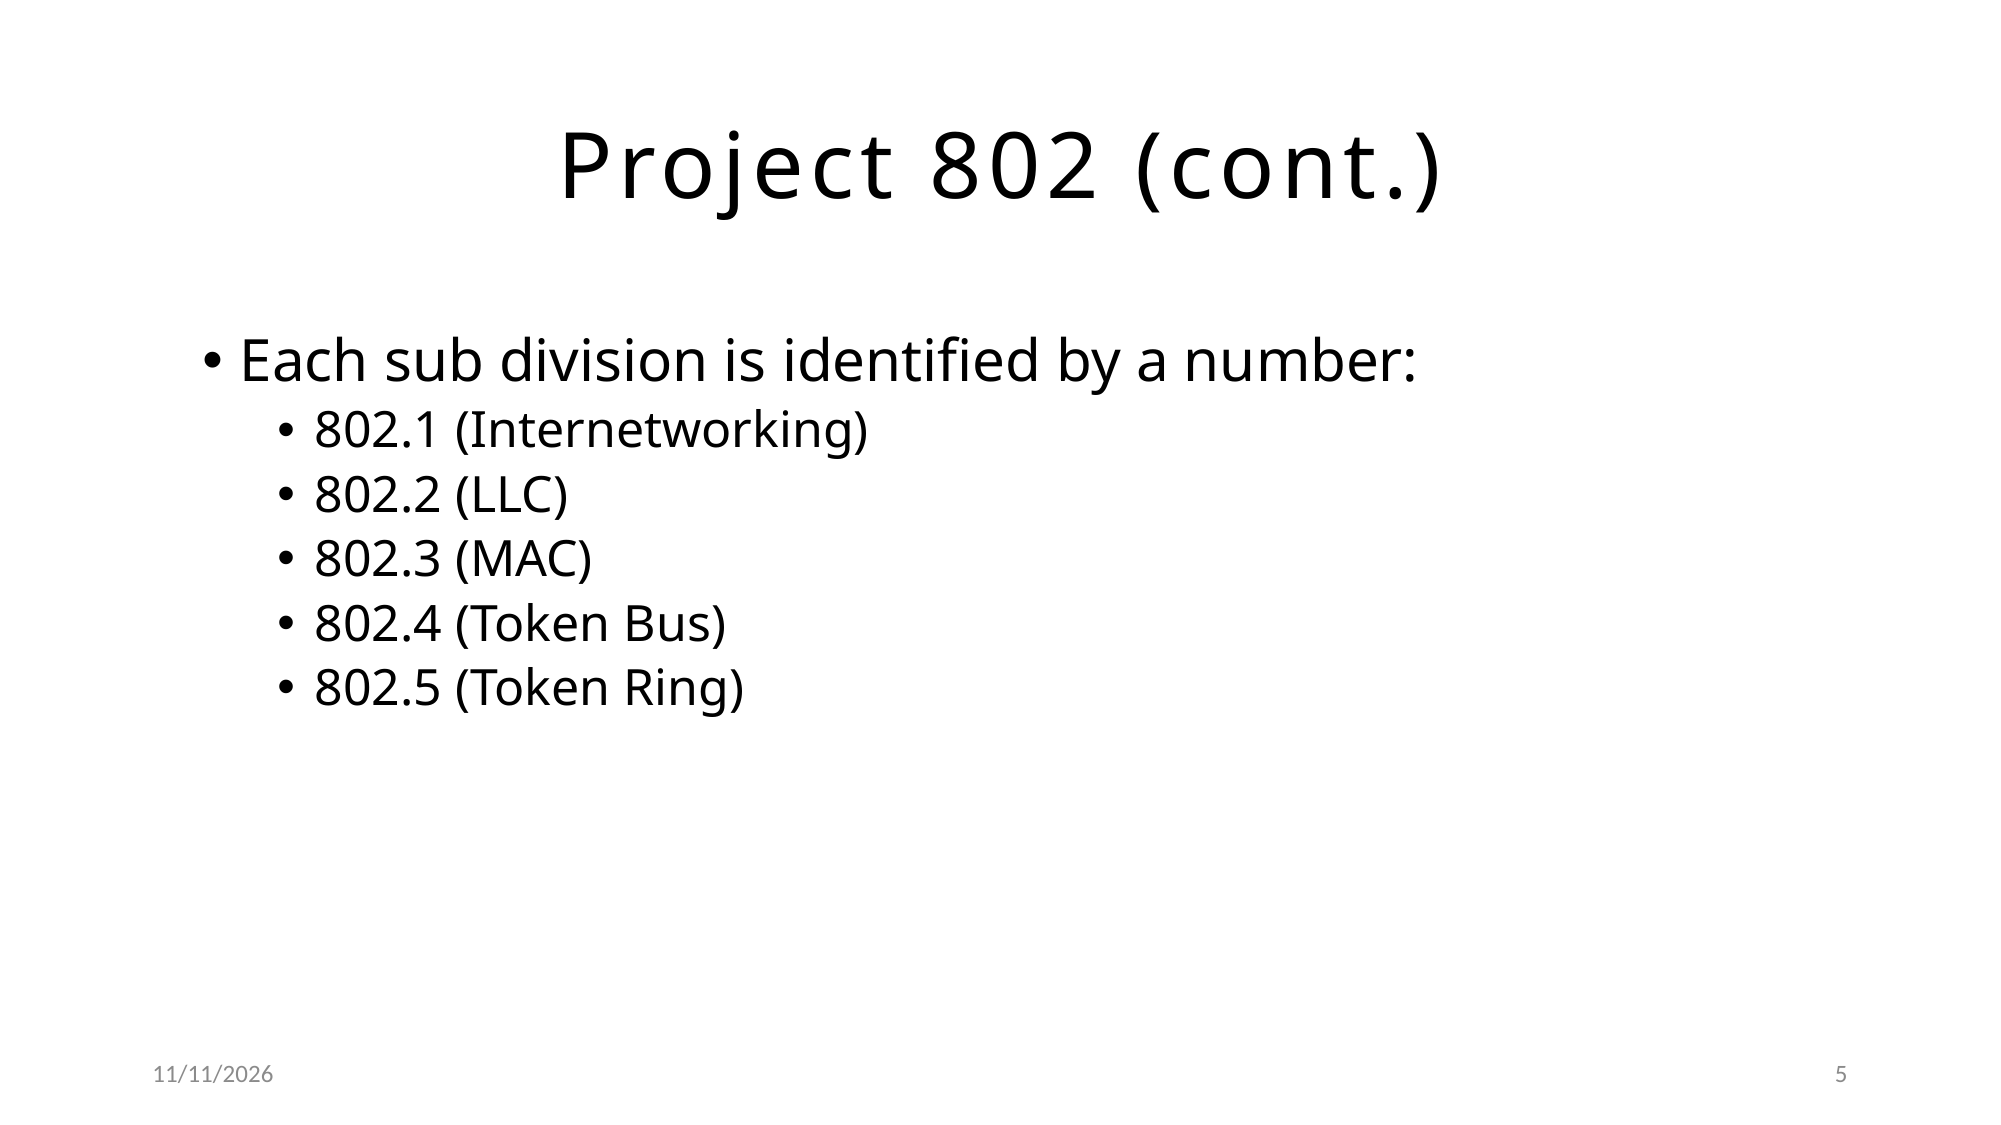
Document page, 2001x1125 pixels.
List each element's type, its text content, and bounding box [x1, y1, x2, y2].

title Project 802 (cont.) [137, 59, 1863, 278]
slide_number 5 [1412, 1042, 1863, 1103]
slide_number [137, 1042, 588, 1103]
list Each sub division is identified by a number: 802.1 (Internetworking) 802.2 (LLC) 802.3 (MAC) 802.4 (Token Bus) 802.5 (Token Ring) [187, 324, 1910, 1029]
